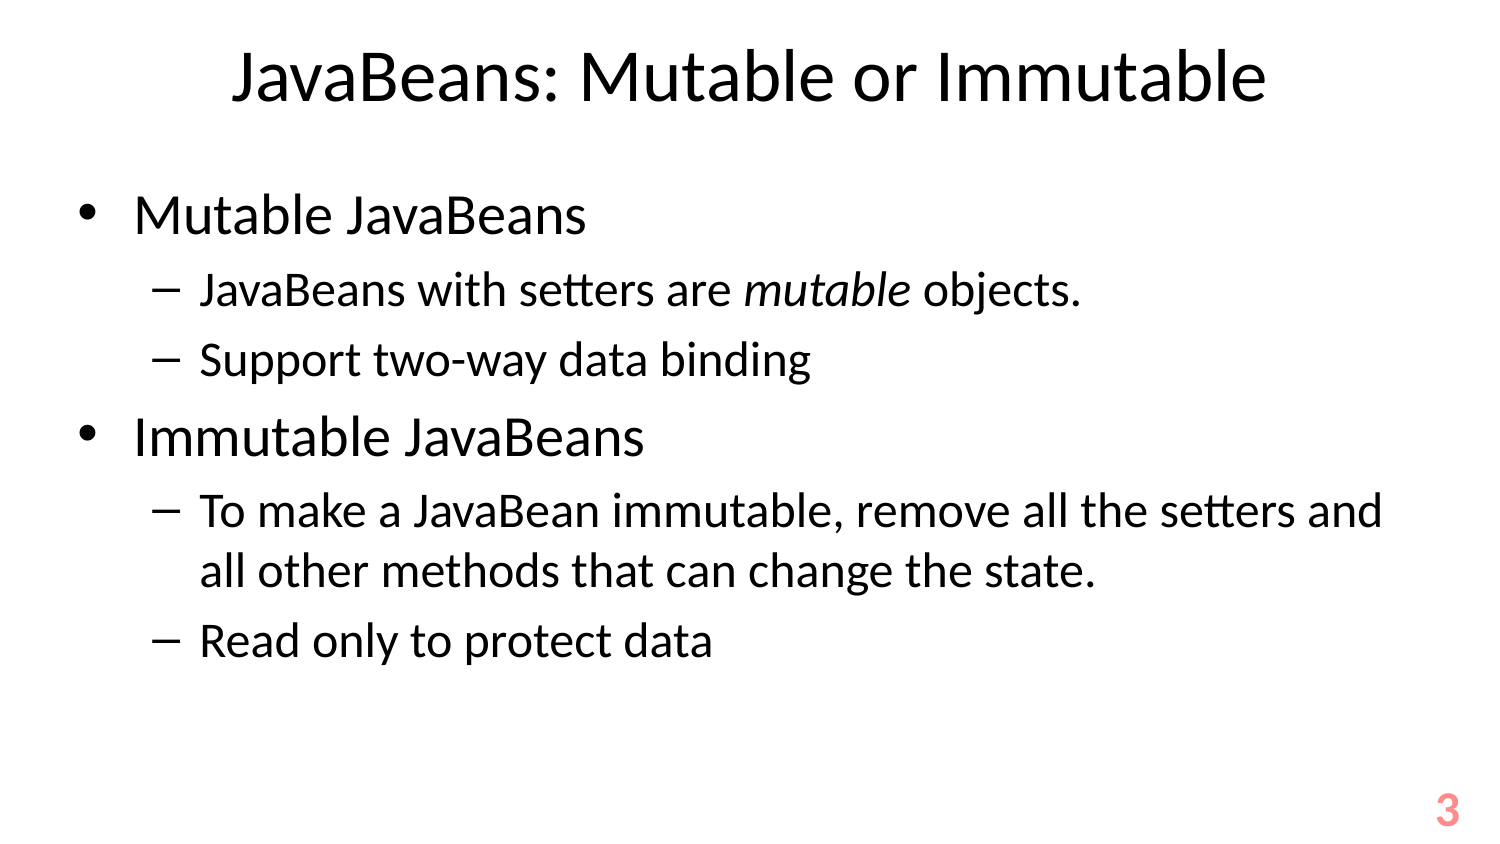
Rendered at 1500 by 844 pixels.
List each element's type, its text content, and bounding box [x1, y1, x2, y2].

list Mutable JavaBeans JavaBeans with setters are mutable objects. Support two-way data binding Immutable JavaBeans To make a JavaBean immutable, remove all the setters and all other methods that can change the state. Read only to protect data [62, 168, 1413, 760]
slide_number 3 [1125, 784, 1475, 830]
title JavaBeans: Mutable or Immutable [75, 1, 1425, 142]
